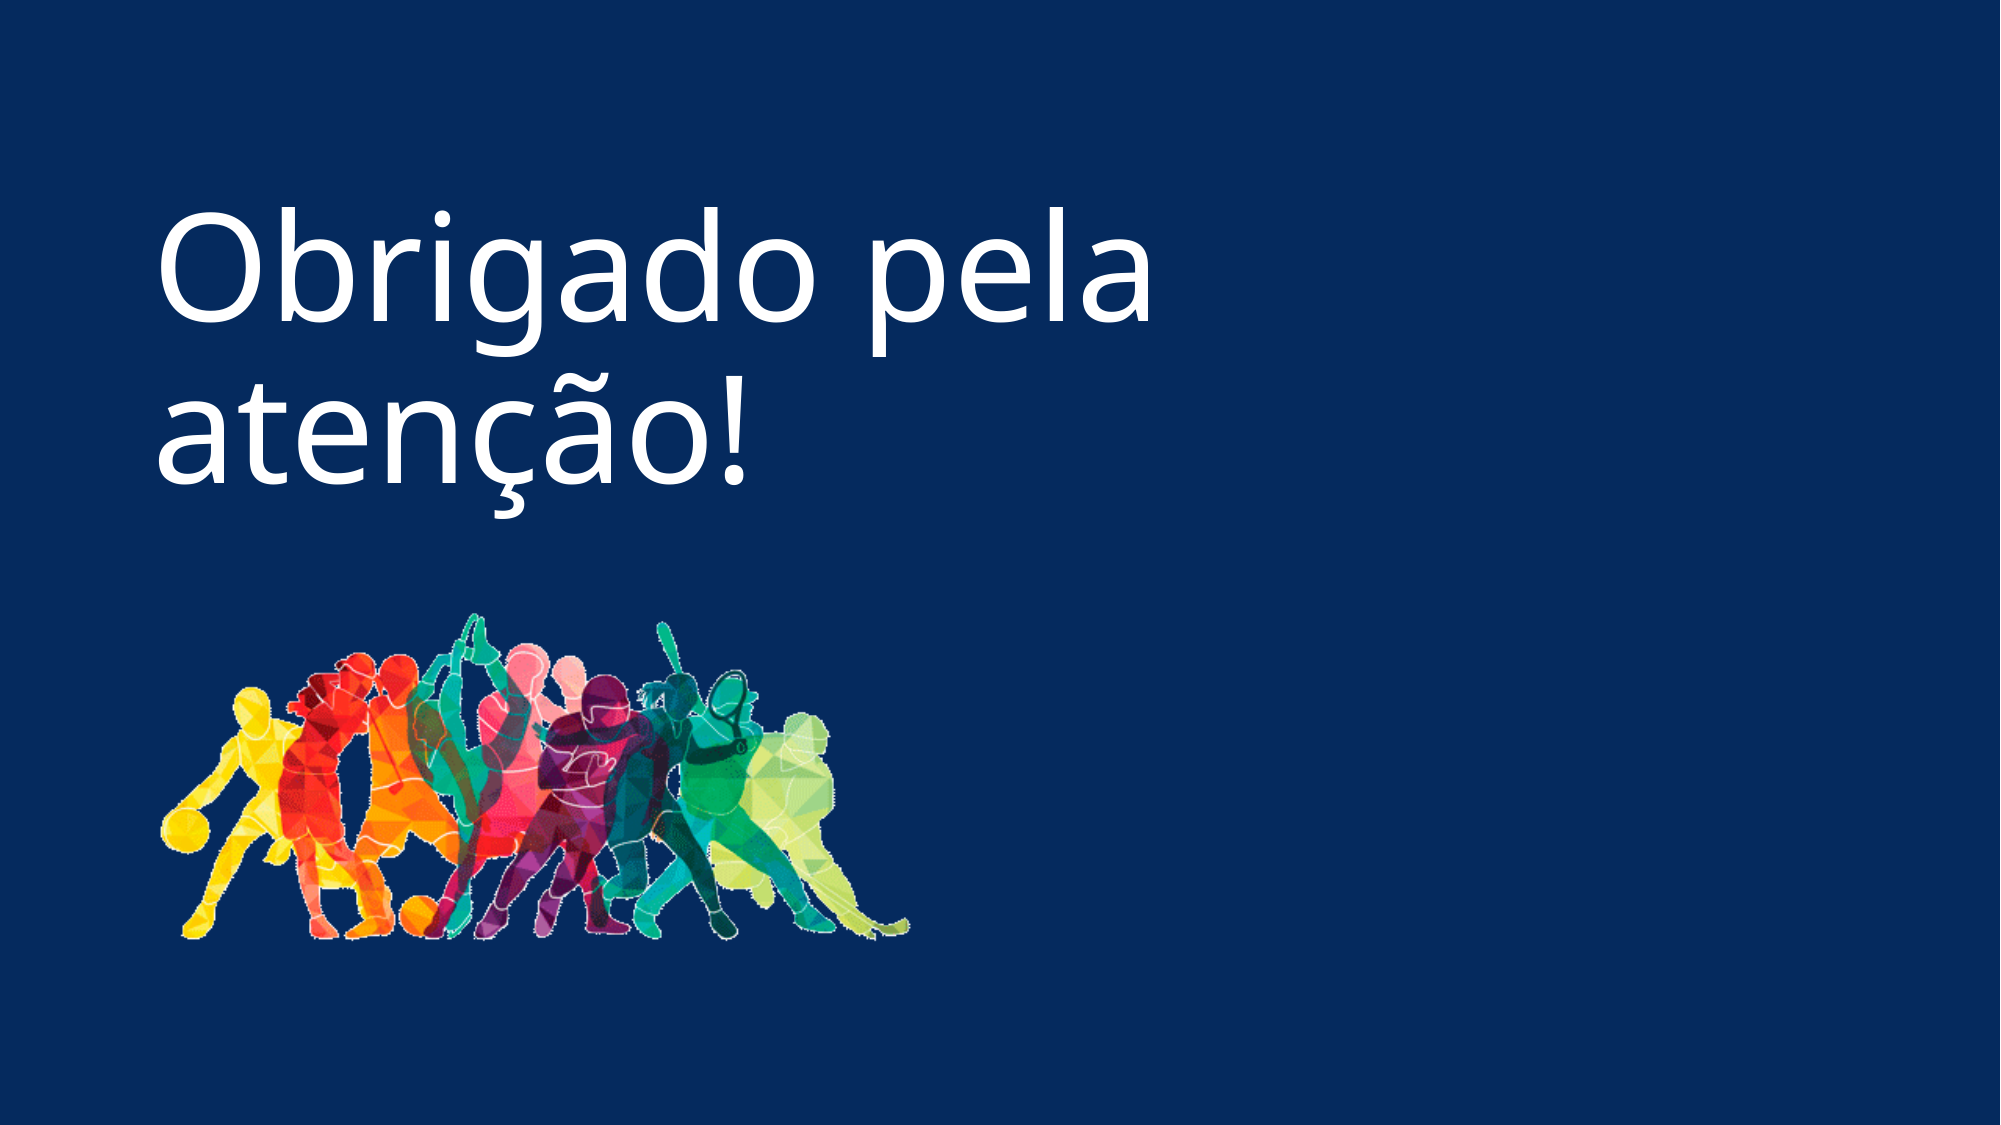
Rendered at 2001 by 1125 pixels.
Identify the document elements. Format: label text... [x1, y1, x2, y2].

picture [137, 609, 941, 960]
text_box Obrigado pela atenção! [137, 184, 1419, 535]
